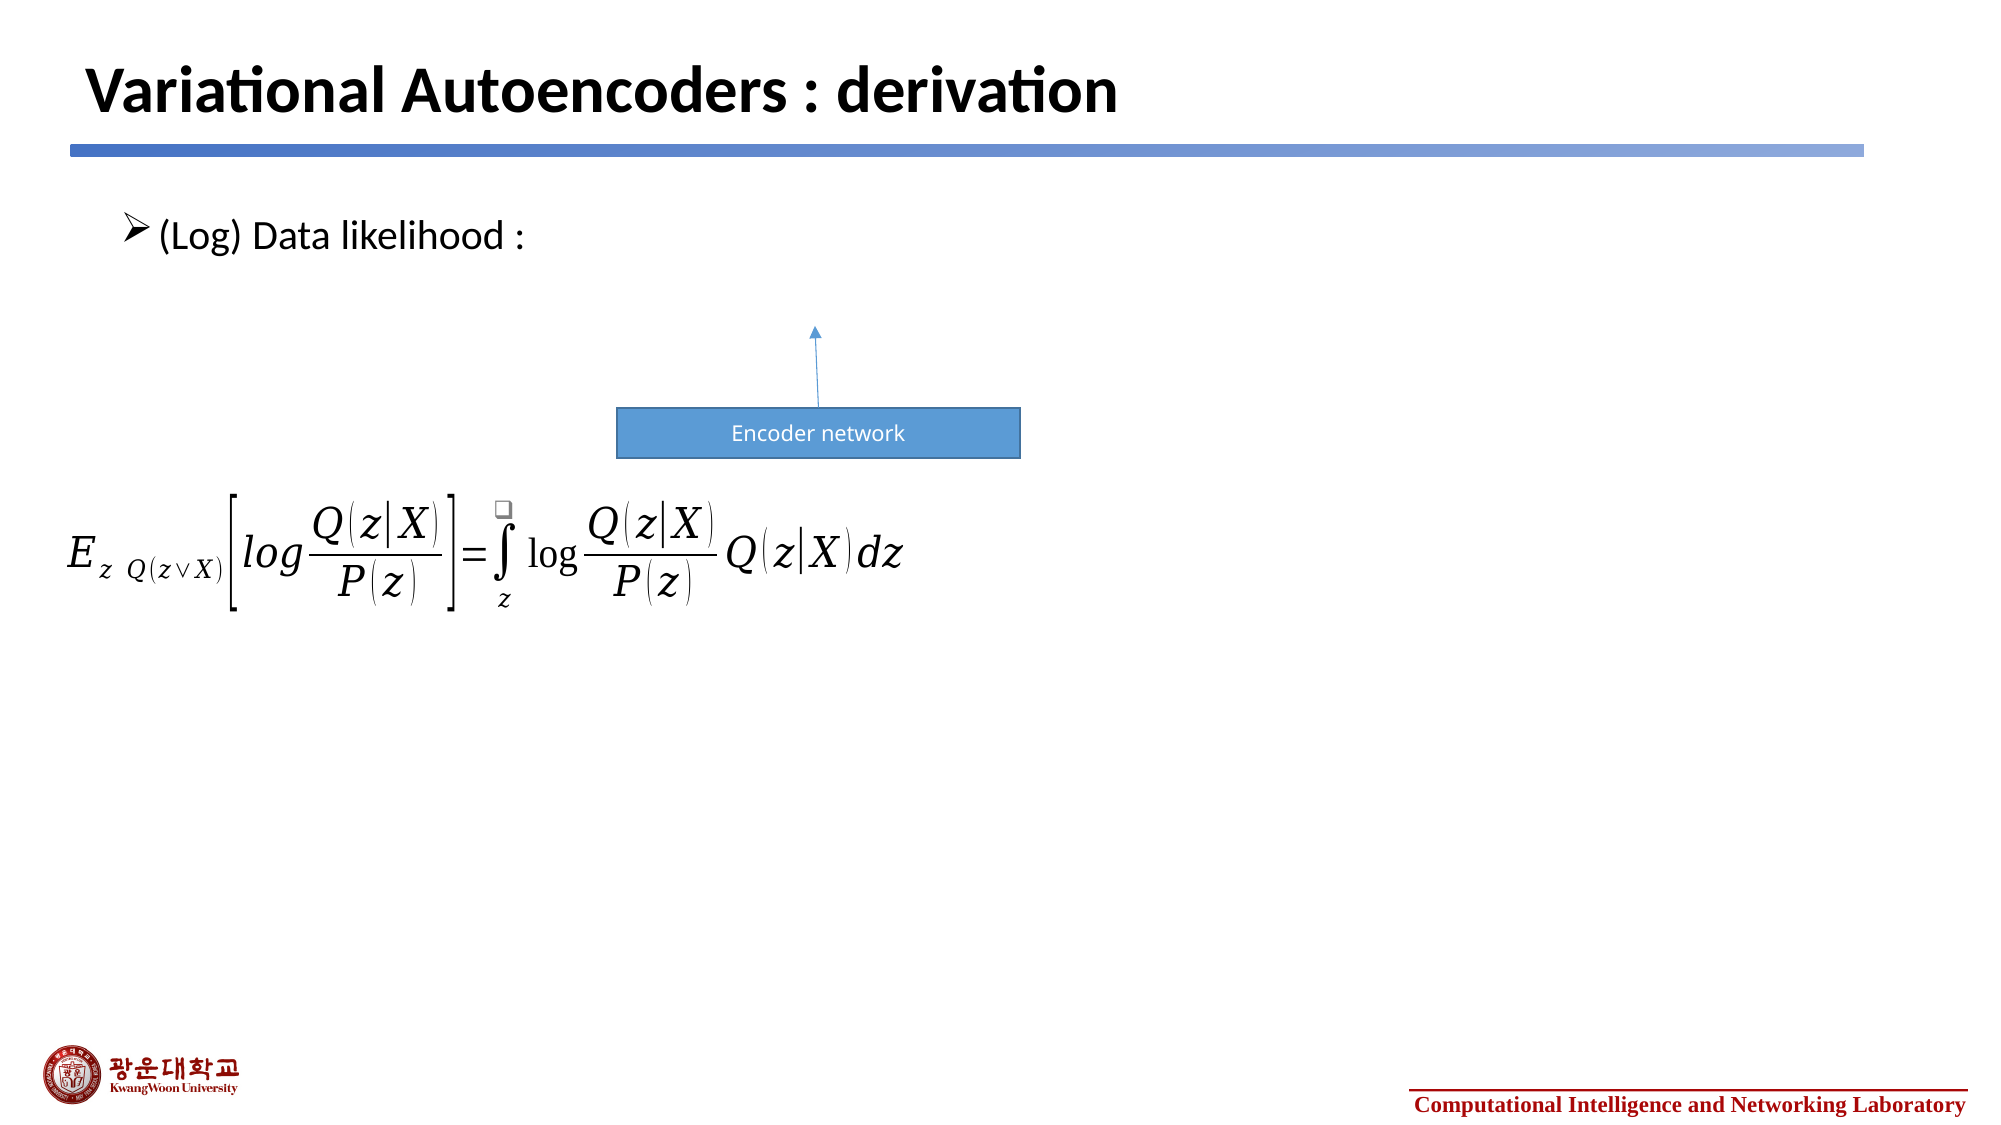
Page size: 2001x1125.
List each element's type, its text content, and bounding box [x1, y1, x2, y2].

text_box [814, 325, 819, 408]
picture [10, 1025, 270, 1121]
title Variational Autoencoders : derivation [70, 32, 1936, 149]
text_box Encoder network [616, 407, 1021, 459]
